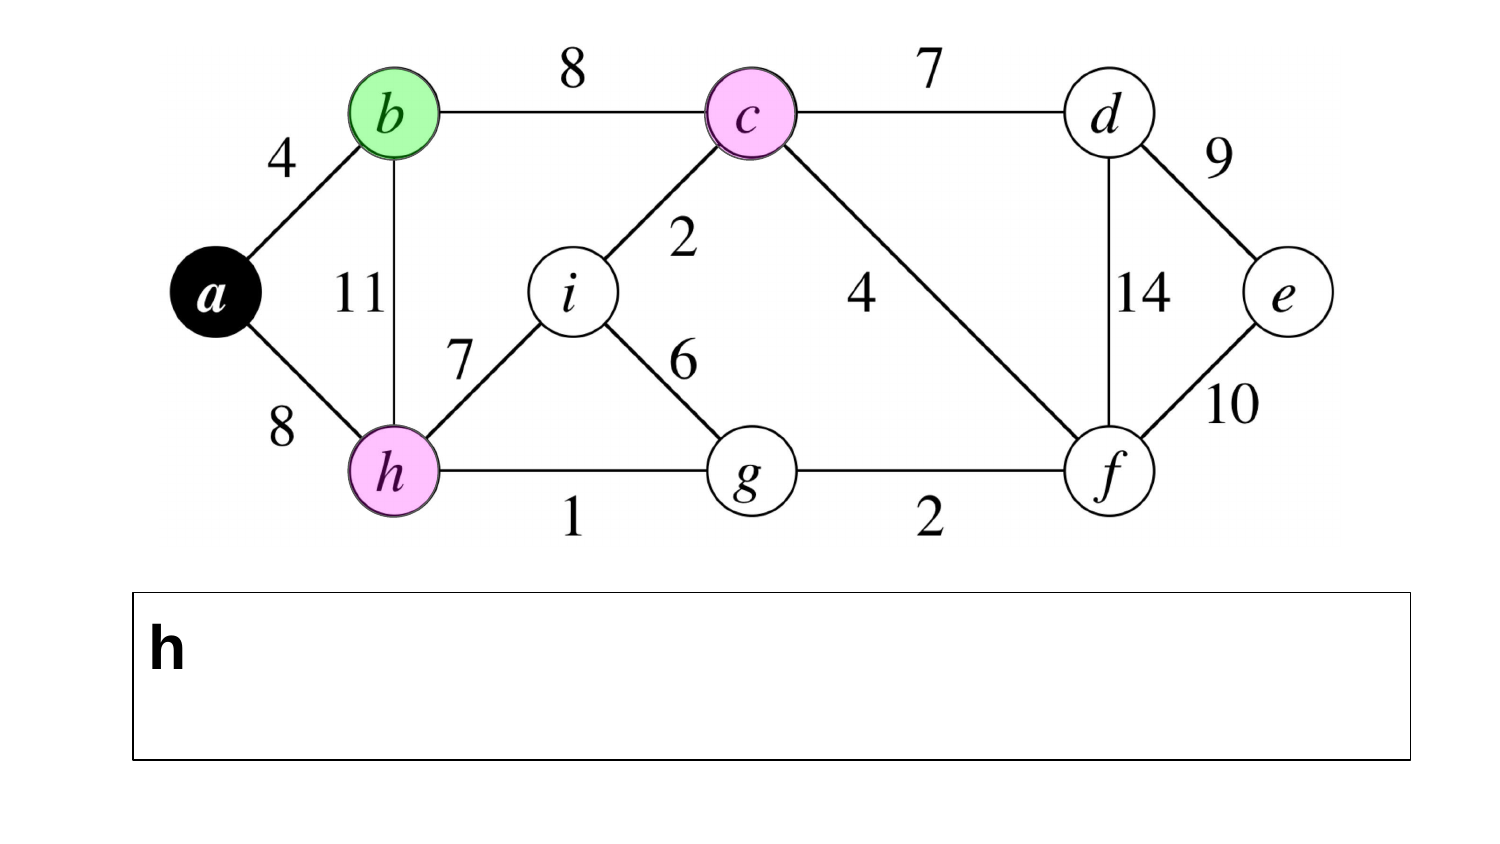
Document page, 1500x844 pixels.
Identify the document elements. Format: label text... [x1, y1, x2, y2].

text_box h [133, 592, 1411, 760]
picture [158, 46, 1342, 548]
